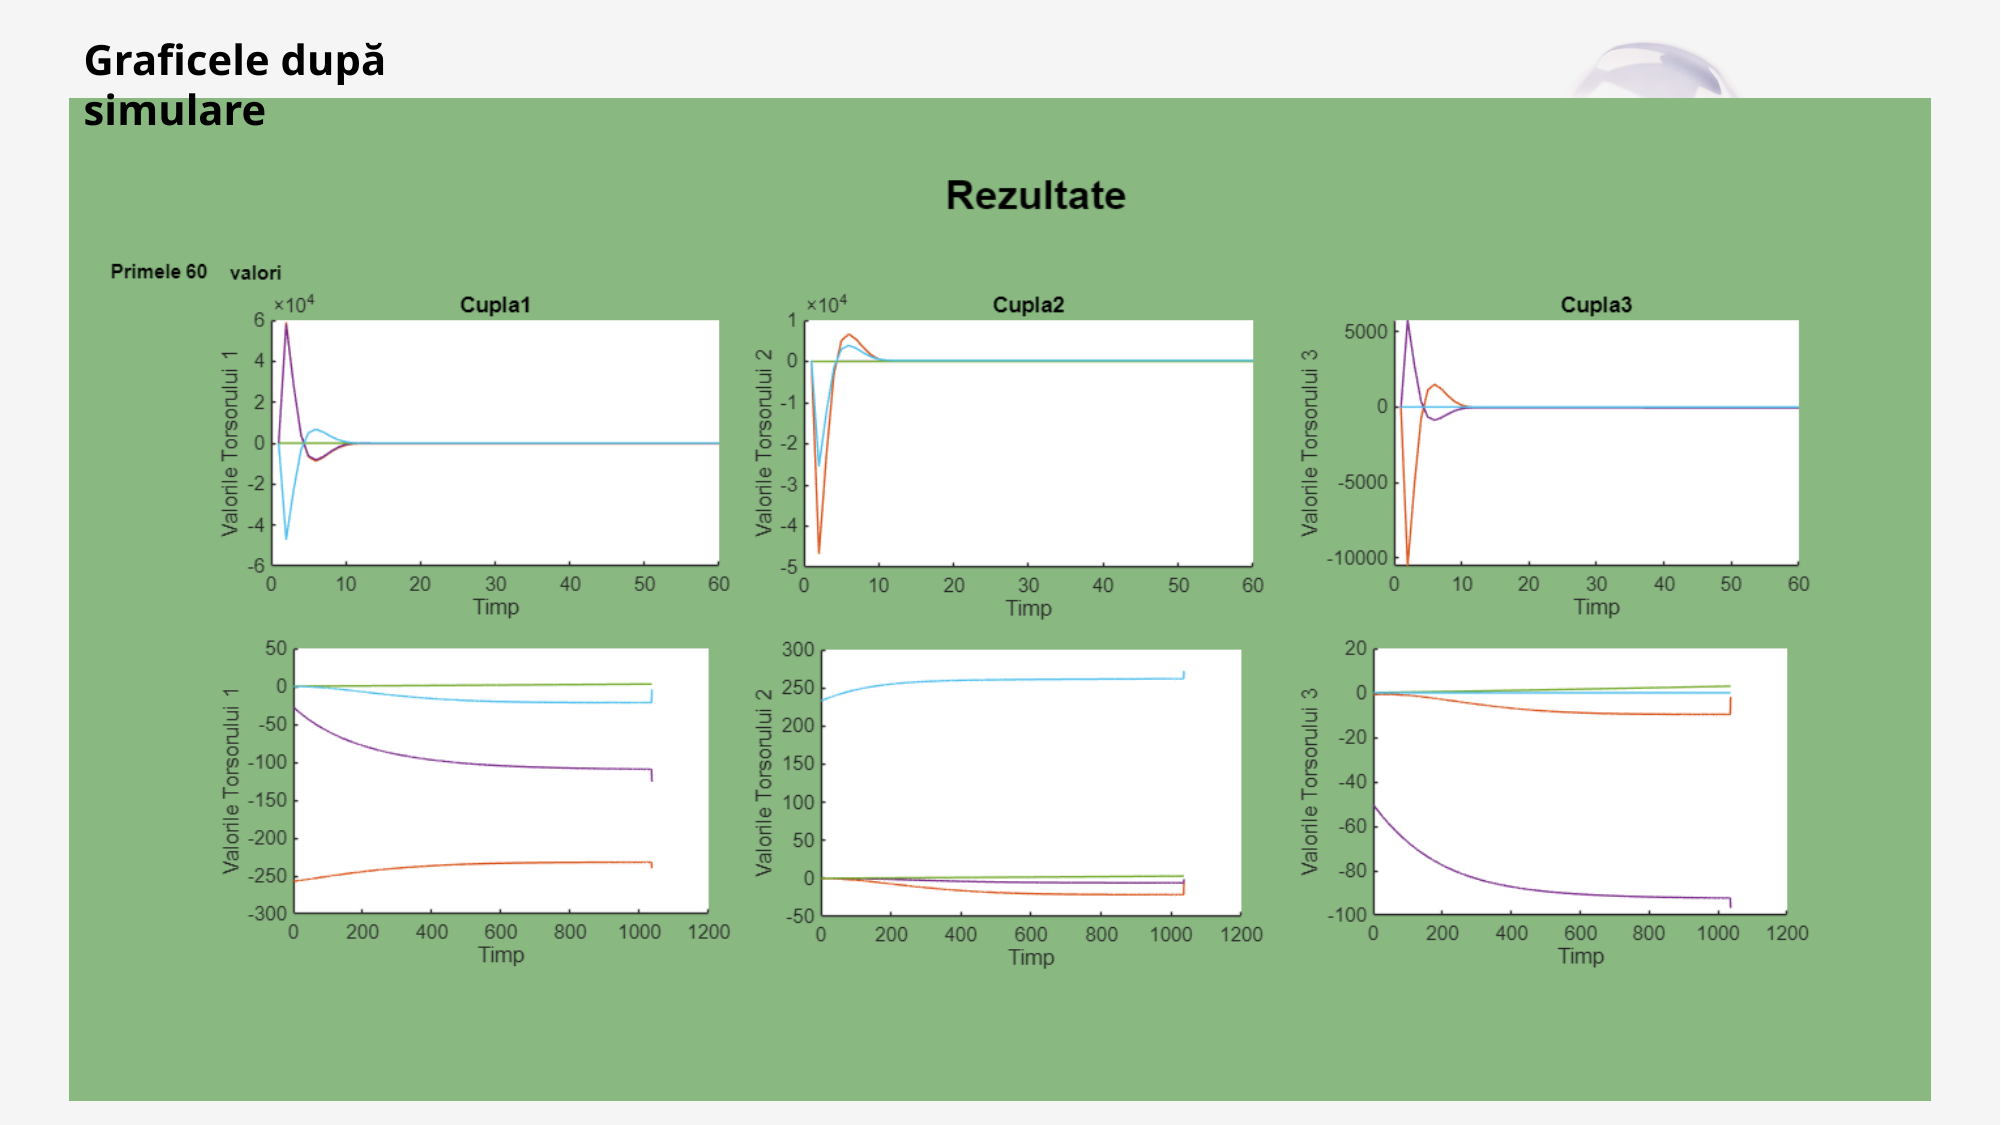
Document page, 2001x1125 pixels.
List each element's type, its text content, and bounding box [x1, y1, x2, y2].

picture [0, 0, 2001, 1125]
text_box Graficele după simulare [69, 26, 580, 98]
